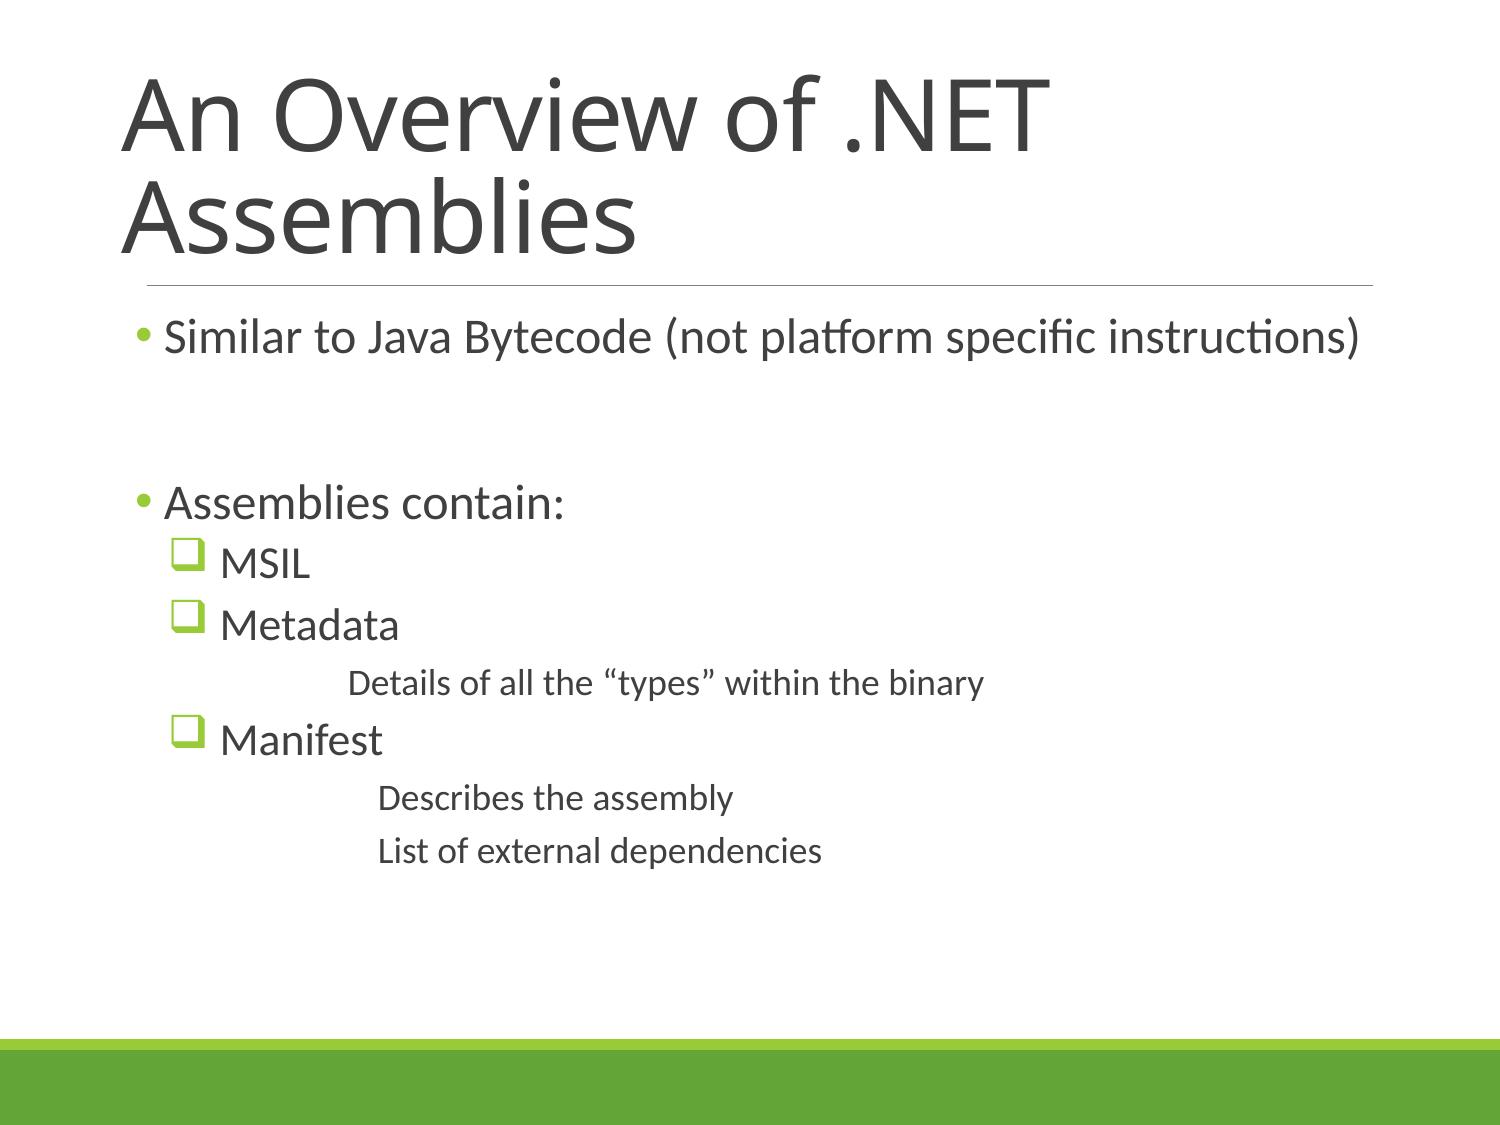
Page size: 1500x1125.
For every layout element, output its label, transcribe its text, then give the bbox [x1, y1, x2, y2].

title An Overview of .NET Assemblies [106, 43, 1401, 282]
list Similar to Java Bytecode (not platform specific instructions) Assemblies contain: MSIL Metadata Details of all the “types” within the binary Manifest Describes the assembly List of external dependencies [135, 302, 1373, 963]
